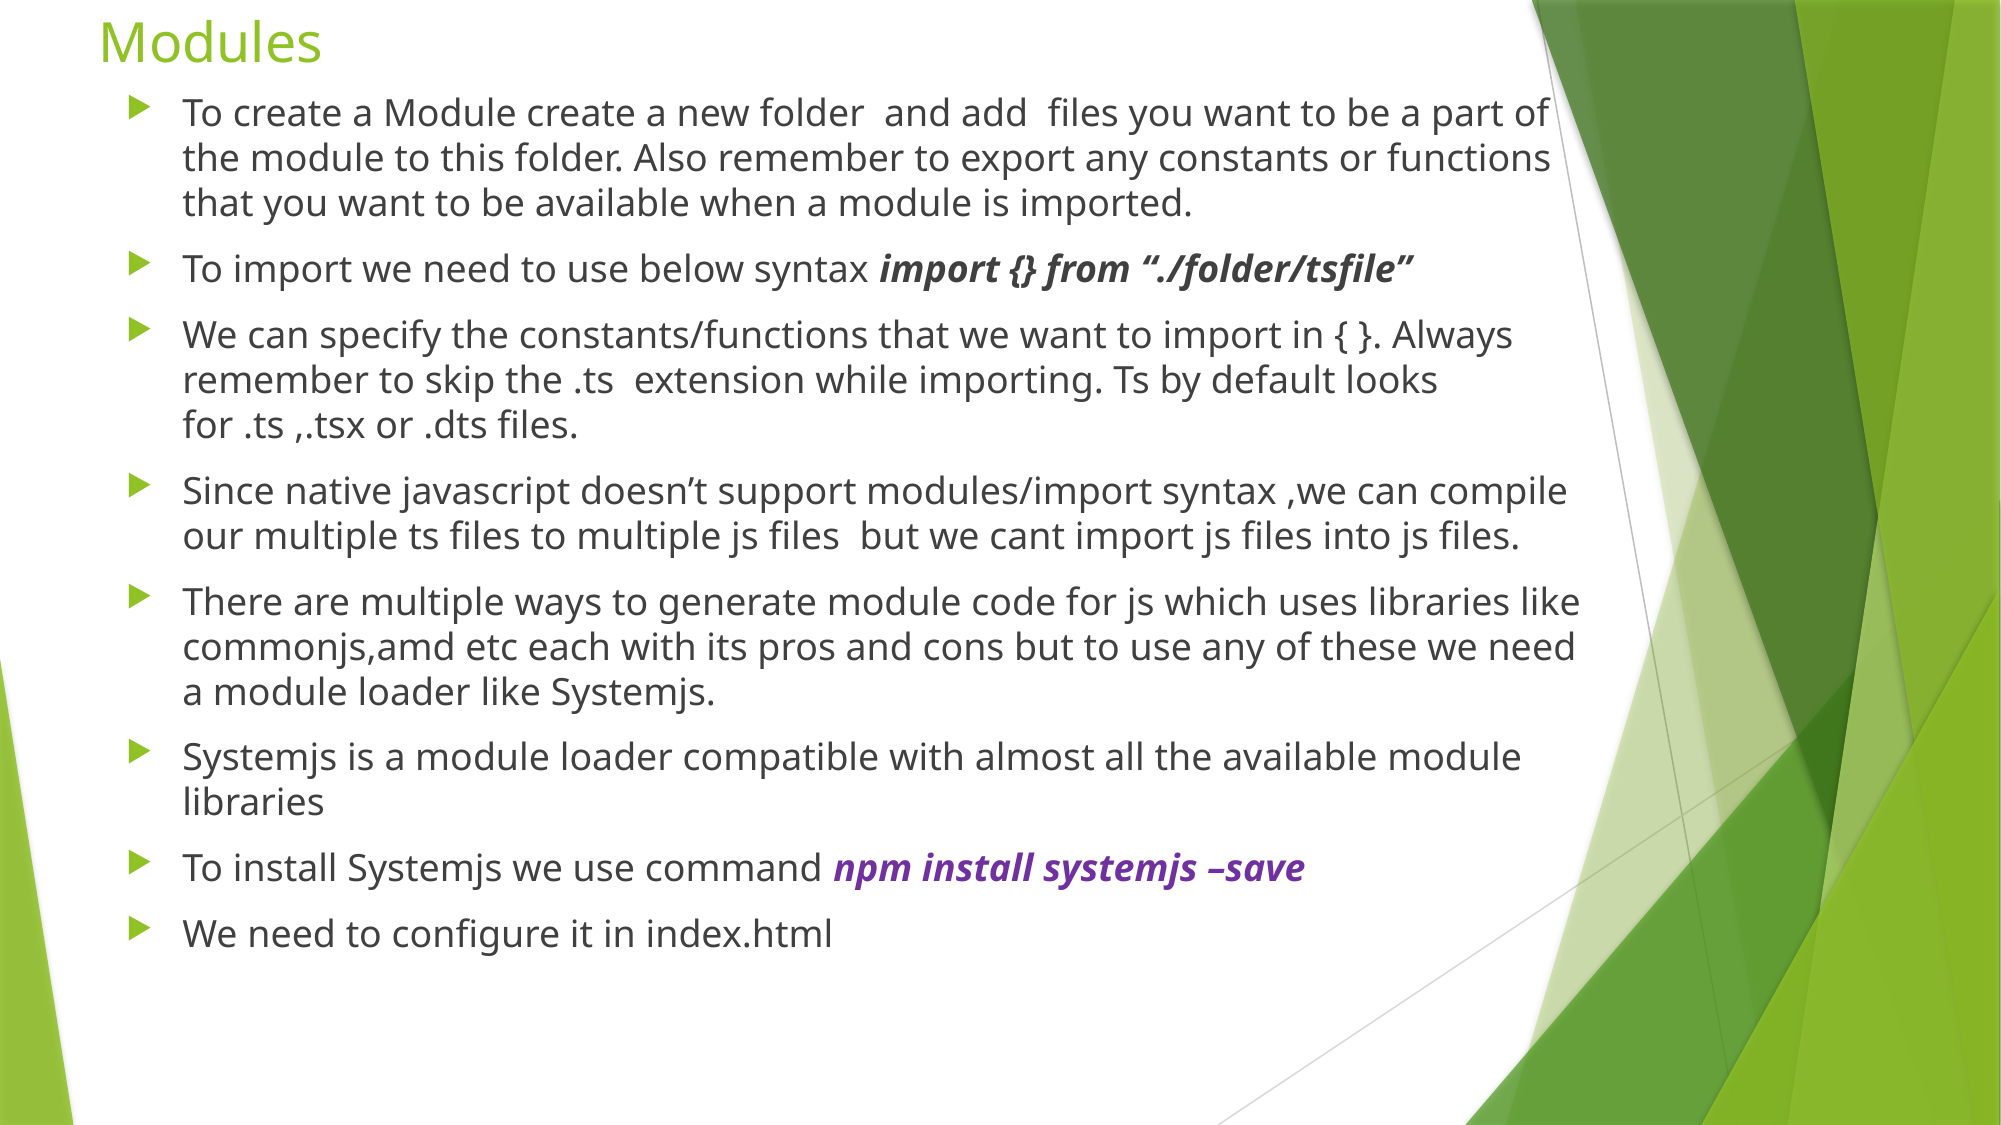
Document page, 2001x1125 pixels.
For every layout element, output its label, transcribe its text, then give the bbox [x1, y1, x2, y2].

title Modules [84, 0, 1495, 82]
list To create a Module create a new folder and add files you want to be a part of the module to this folder. Also remember to export any constants or functions that you want to be available when a module is imported. To import we need to use below syntax import {} from “./folder/tsfile” We can specify the constants/functions that we want to import in { }. Always remember to skip the .ts extension while importing. Ts by default looks for .ts ,.tsx or .dts files. Since native javascript doesn’t support modules/import syntax ,we can compile our multiple ts files to multiple js files but we cant import js files into js files. There are multiple ways to generate module code for js which uses libraries like commonjs,amd etc each with its pros and cons but to use any of these we need a module loader like Systemjs. Systemjs is a module loader compatible with almost all the available module libraries To install Systemjs we use command npm install systemjs –save We need to configure it in index.html [111, 81, 1620, 1063]
